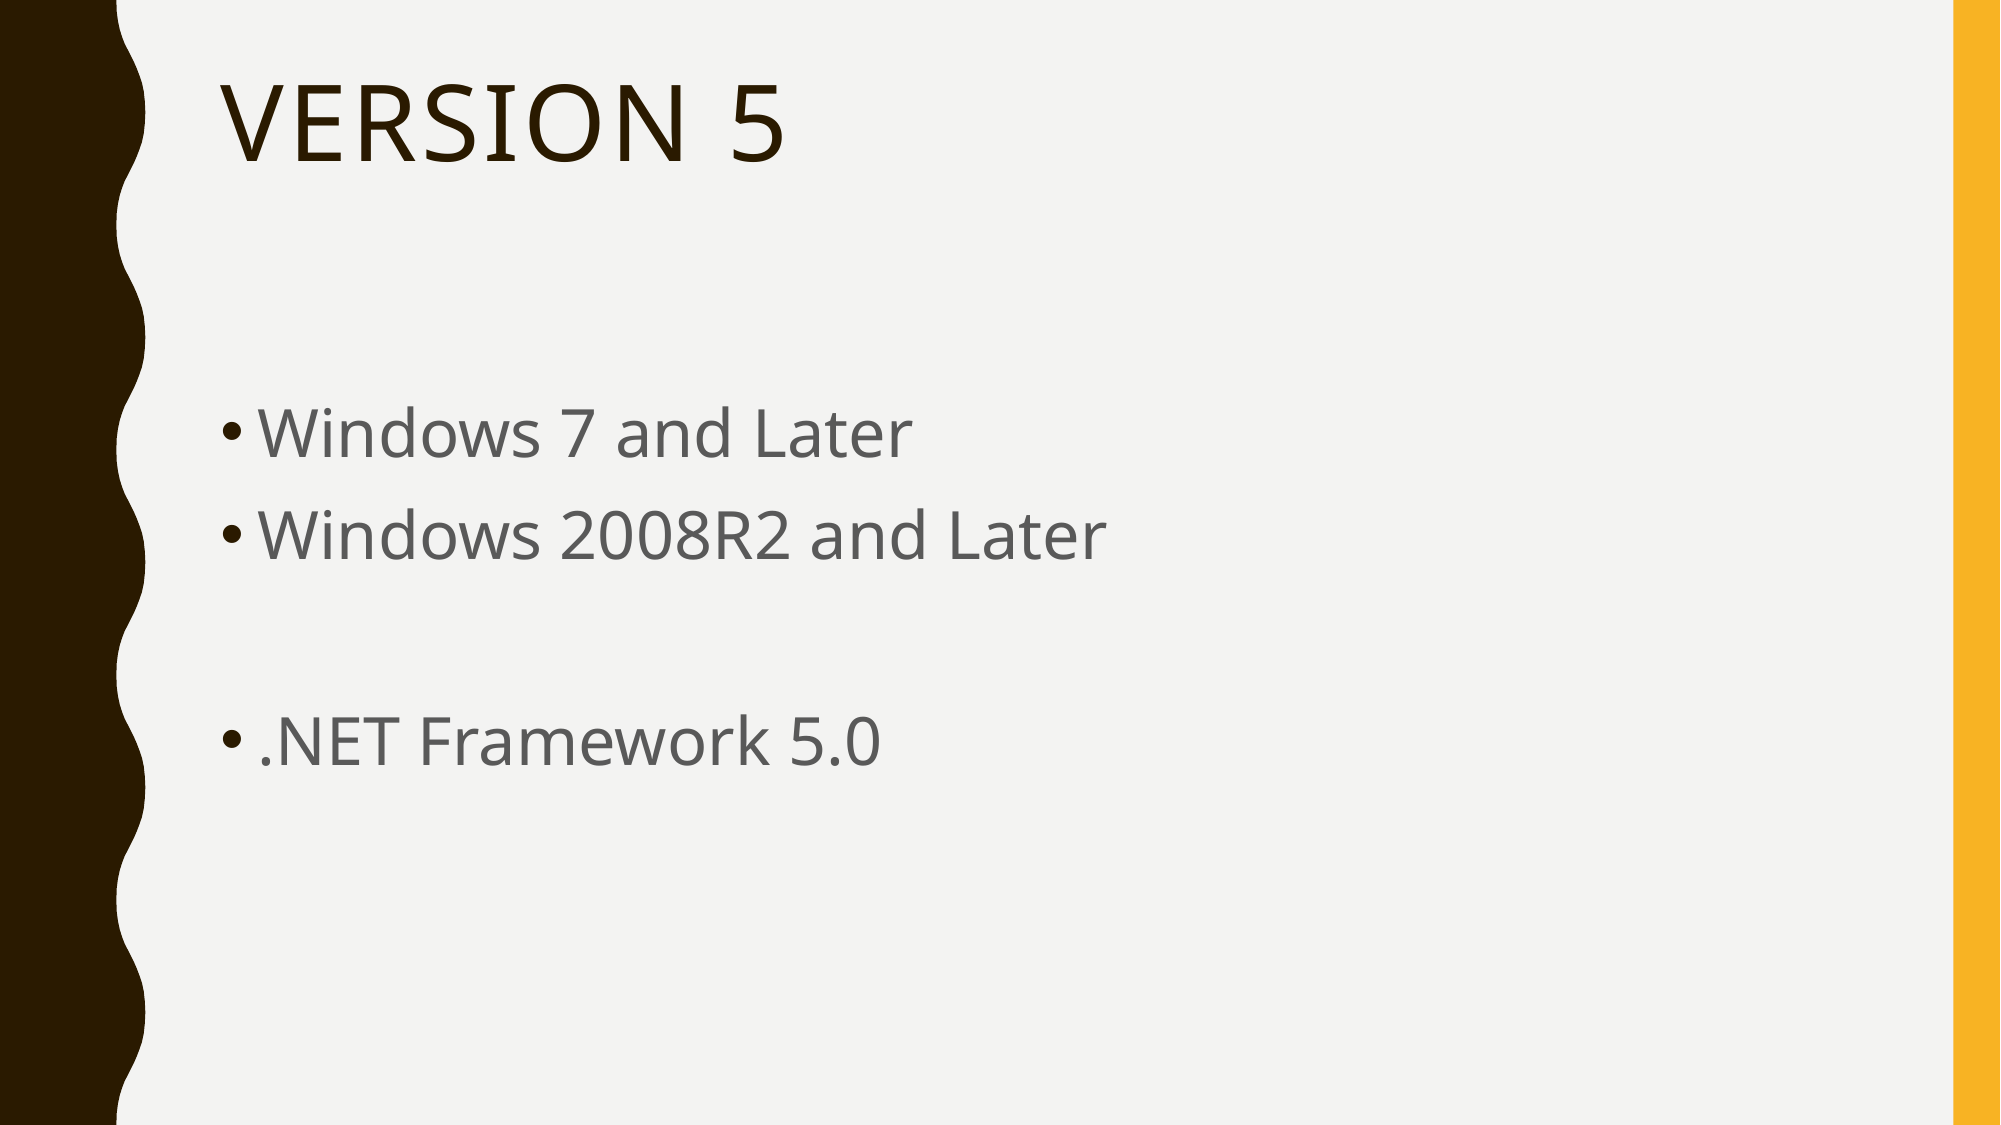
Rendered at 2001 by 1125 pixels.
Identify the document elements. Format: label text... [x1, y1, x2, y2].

list Windows 7 and Later Windows 2008R2 and Later .NET Framework 5.0 [205, 375, 1875, 965]
title Version 5 [205, 62, 1875, 308]
